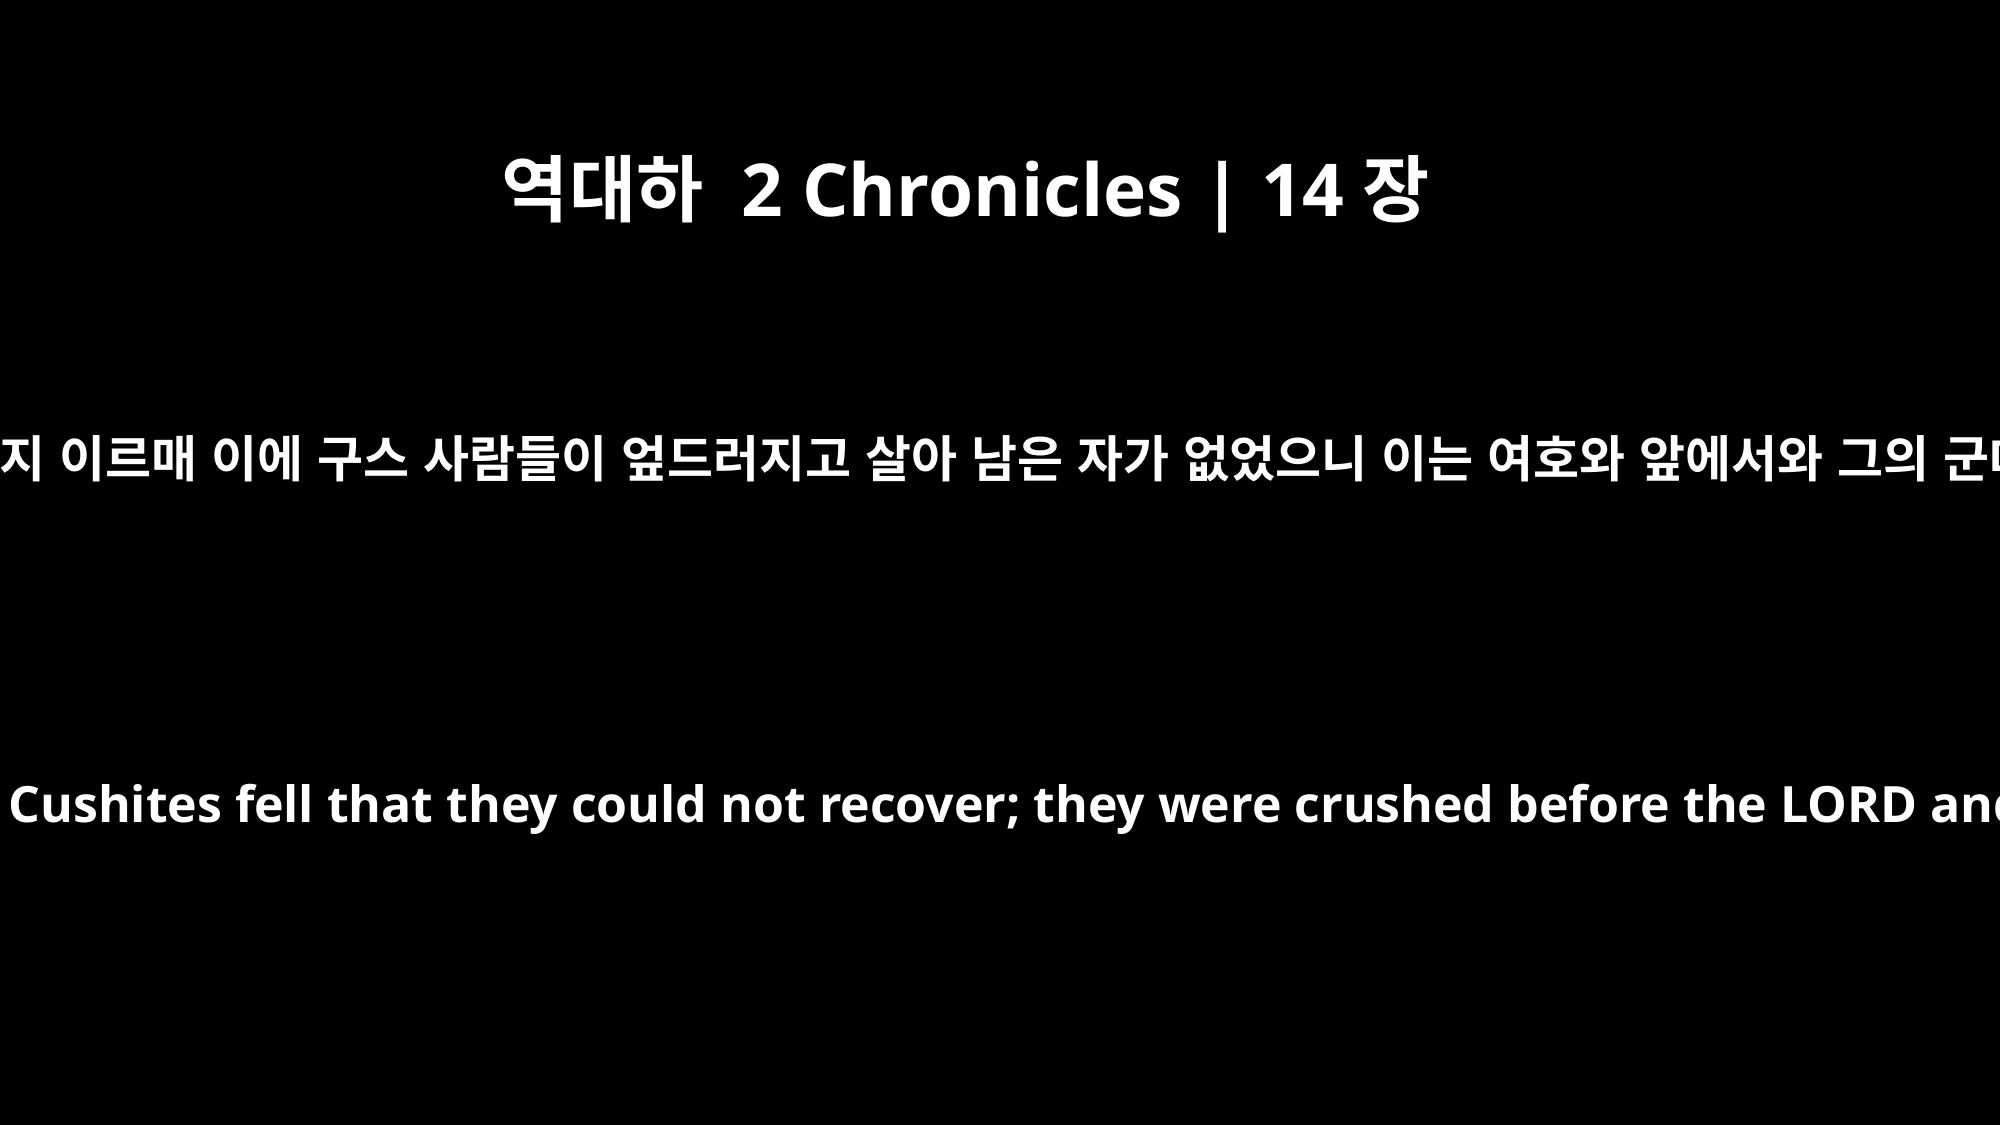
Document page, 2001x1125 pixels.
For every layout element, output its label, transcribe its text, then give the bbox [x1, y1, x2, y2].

text_box 13 아사와 그와 함께 한 백성이 구스 사람들을 추격하여 그랄까지 이르매 이에 구스 사람들이 엎드러지고 살아 남은 자가 없었으니 이는 여호와 앞에서와 그의 군대 앞에서 패망하였음이라 노략한 물건이 매우 많았더라 [0, 359, 2000, 495]
text_box 역대하 2 Chronicles | 14장 [487, 136, 1445, 239]
text_box and Asa and his army pursued them as far as Gerar. Such a great number of Cushites fell that they could not recover; they were crushed before the LORD and his forces. The men of Judah carried off a large amount of plunder. [0, 764, 2000, 840]
